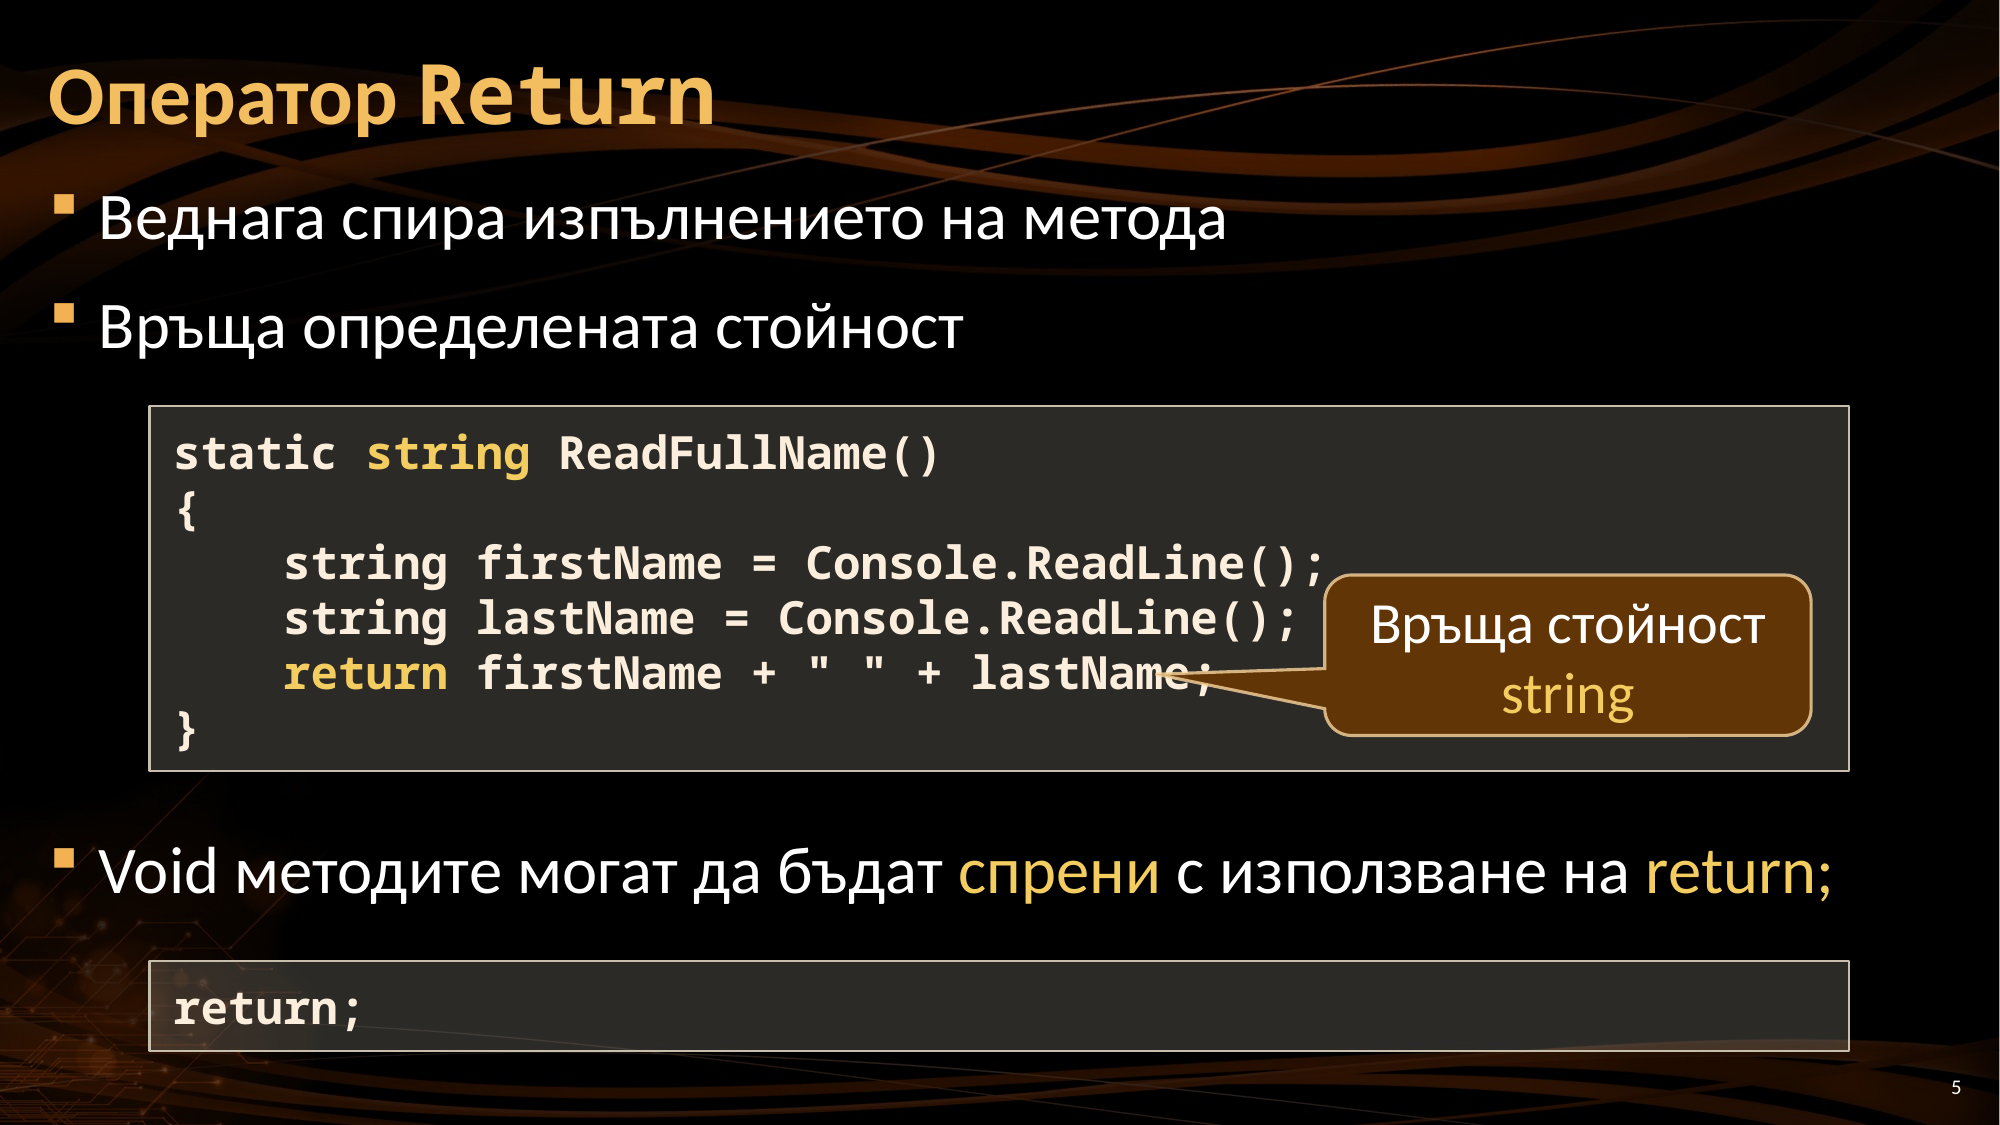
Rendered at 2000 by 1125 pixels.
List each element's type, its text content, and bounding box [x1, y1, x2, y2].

text_box static string ReadFullName() { string firstName = Console.ReadLine(); string lastName = Console.ReadLine(); return firstName + " " + lastName; } [149, 405, 1850, 772]
title Оператор Return [30, 6, 1968, 189]
text_box return; [149, 960, 1850, 1052]
picture [0, 0, 2000, 1125]
slide_number 5 [1897, 1070, 1968, 1103]
text_box Връща стойност string [1155, 573, 1813, 737]
list Веднага спира изпълнението на метода Връща определената стойност Void методите могат да бъдат спрени с използване на return; [31, 189, 1968, 1103]
